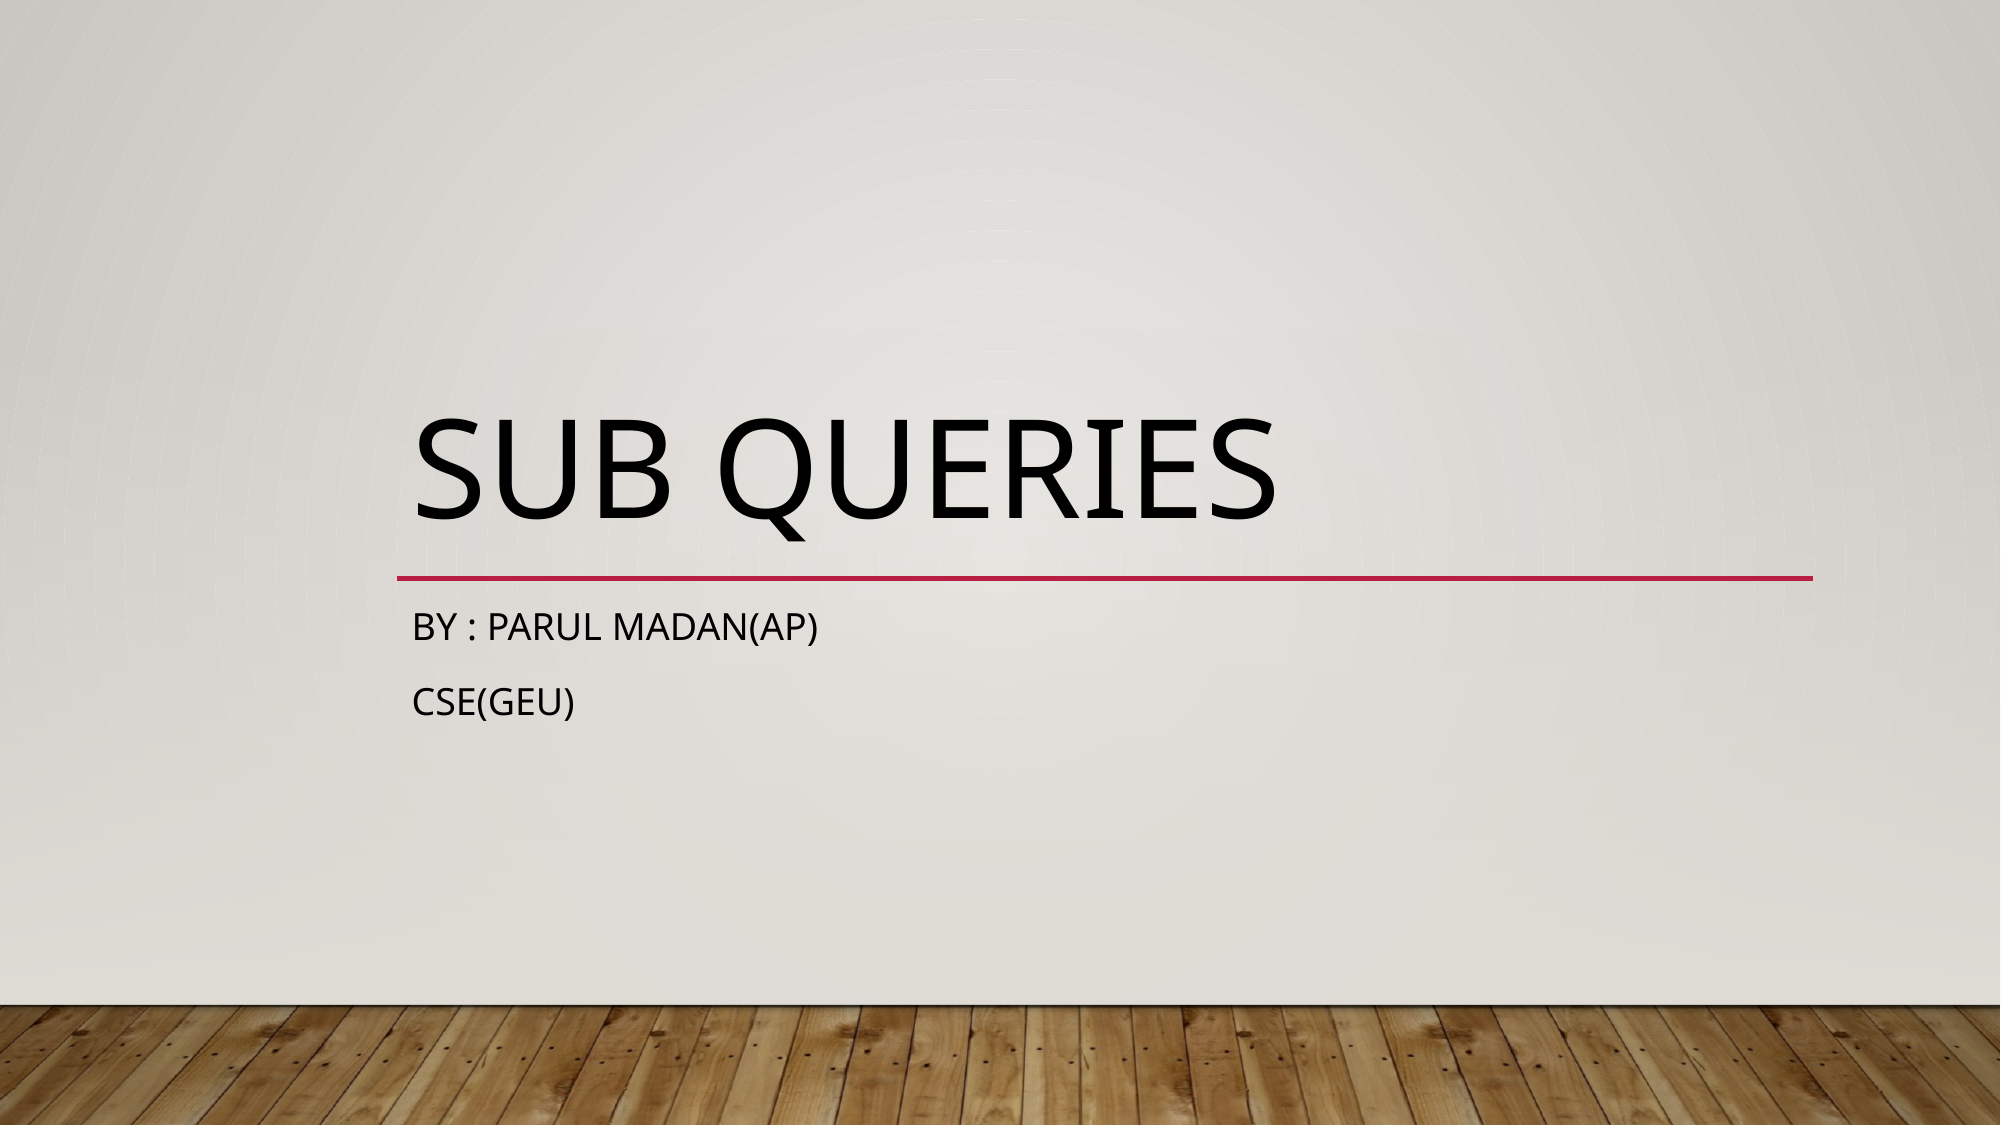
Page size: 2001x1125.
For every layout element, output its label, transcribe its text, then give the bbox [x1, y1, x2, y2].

title Sub queries [396, 131, 1814, 549]
picture [0, 1005, 2000, 1125]
subtitle By : parul madan(ap) Cse(geu) [396, 579, 1814, 740]
